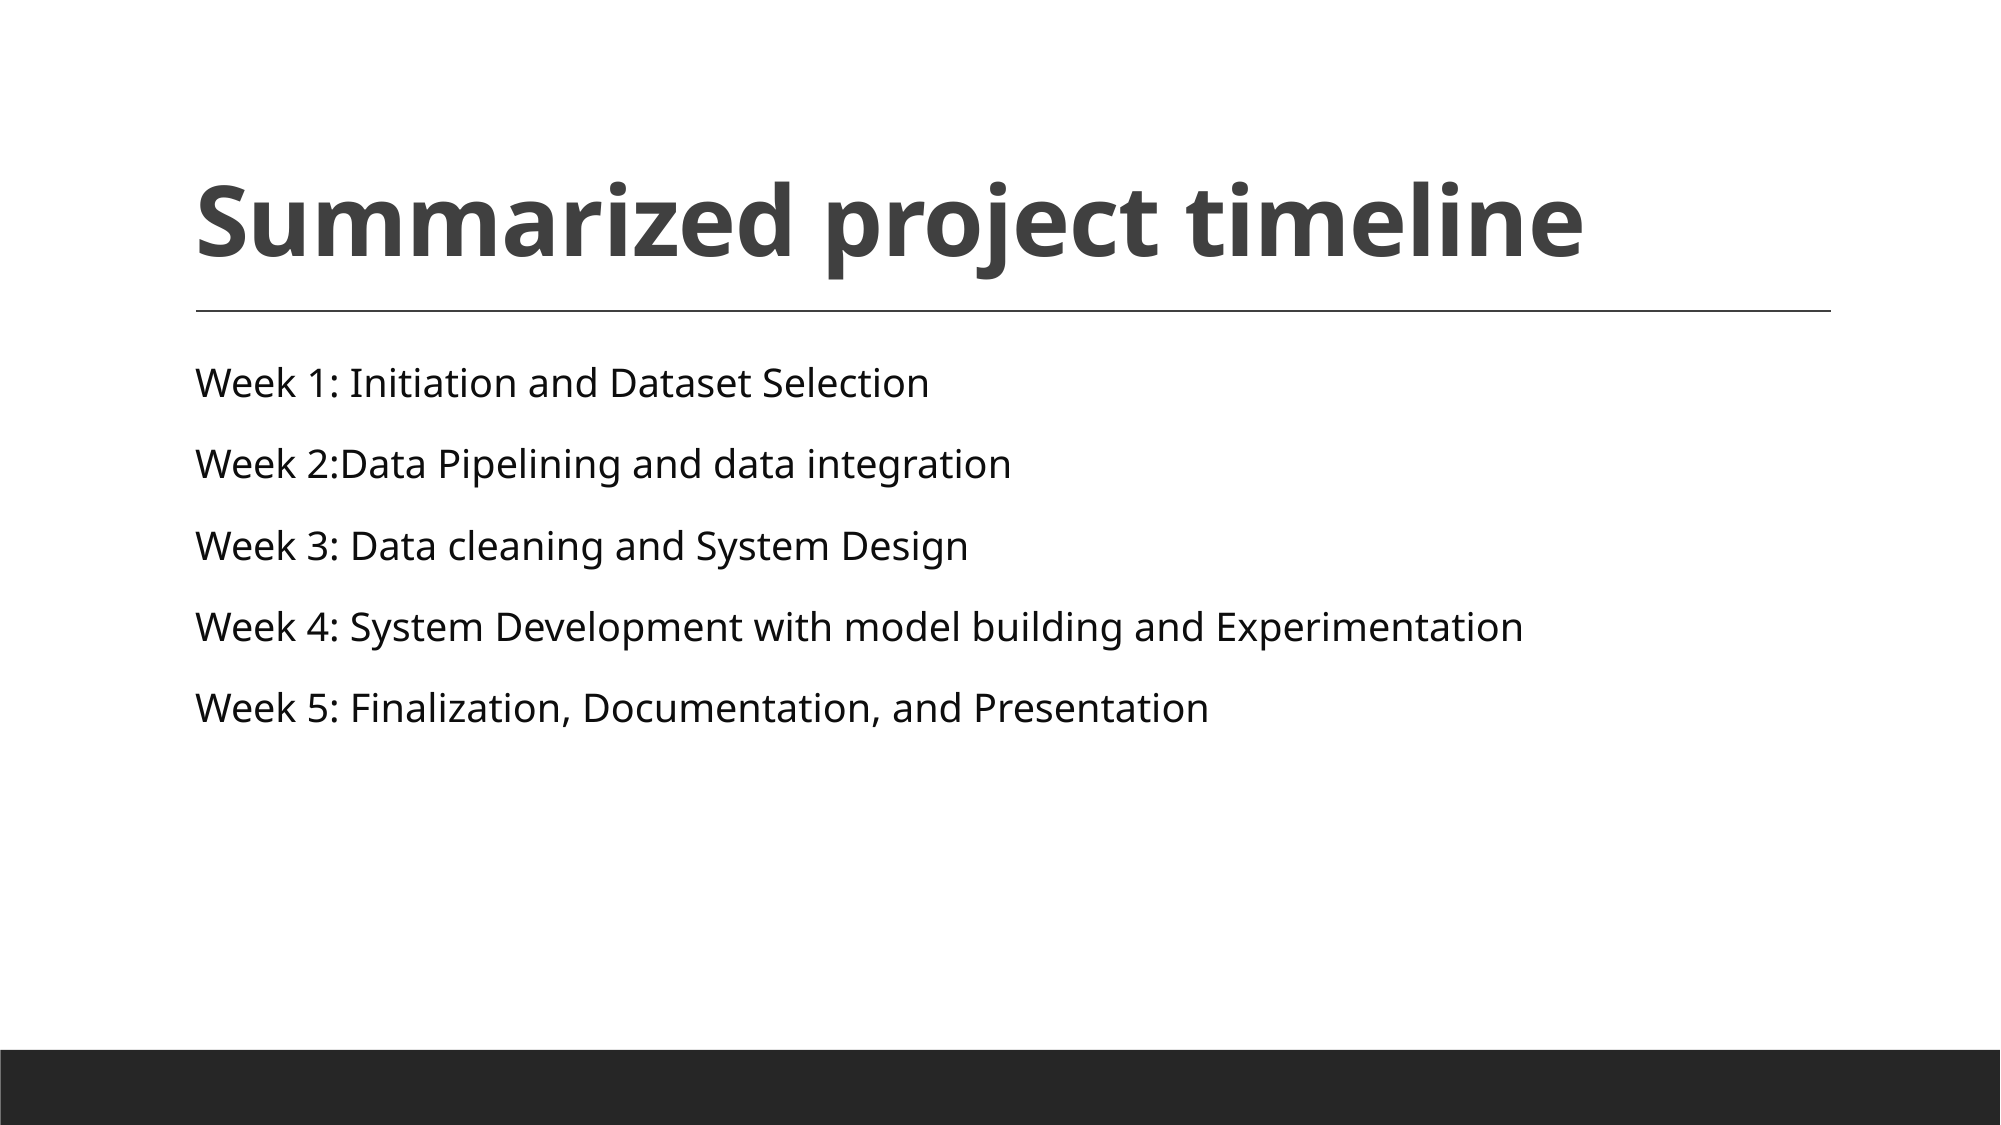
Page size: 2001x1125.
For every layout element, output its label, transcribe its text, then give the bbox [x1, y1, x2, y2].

list Week 1: Initiation and Dataset Selection Week 2:Data Pipelining and data integration Week 3: Data cleaning and System Design Week 4: System Development with model building and Experimentation Week 5: Finalization, Documentation, and Presentation [180, 345, 1830, 963]
title Summarized project timeline [180, 47, 1830, 285]
